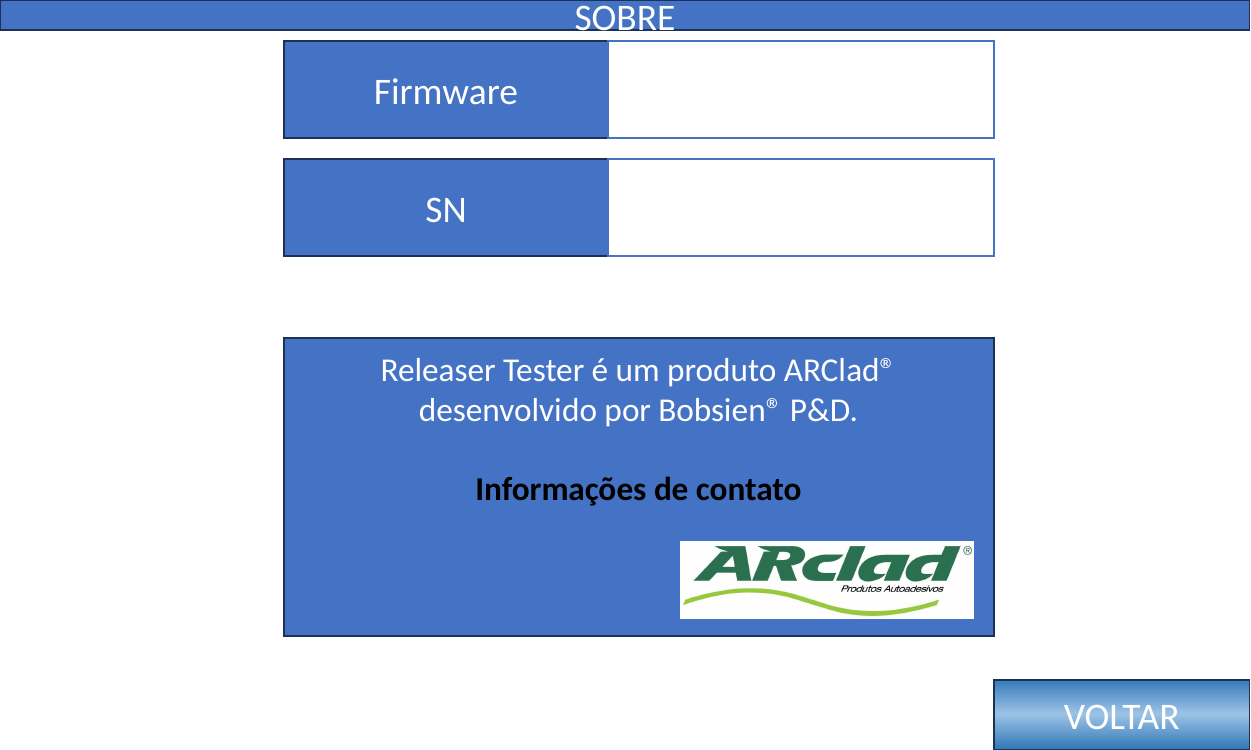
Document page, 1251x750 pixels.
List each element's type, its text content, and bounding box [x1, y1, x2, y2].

text_box [607, 158, 995, 257]
text_box SOBRE [0, 0, 1250, 31]
text_box [607, 40, 995, 139]
text_box Releaser Tester é um produto ARClad® desenvolvido por Bobsien® P&D. Informações de contato [283, 337, 995, 637]
text_box SN [283, 158, 607, 257]
text_box Firmware [283, 40, 607, 139]
picture [680, 541, 974, 619]
text_box VOLTAR [993, 679, 1250, 750]
